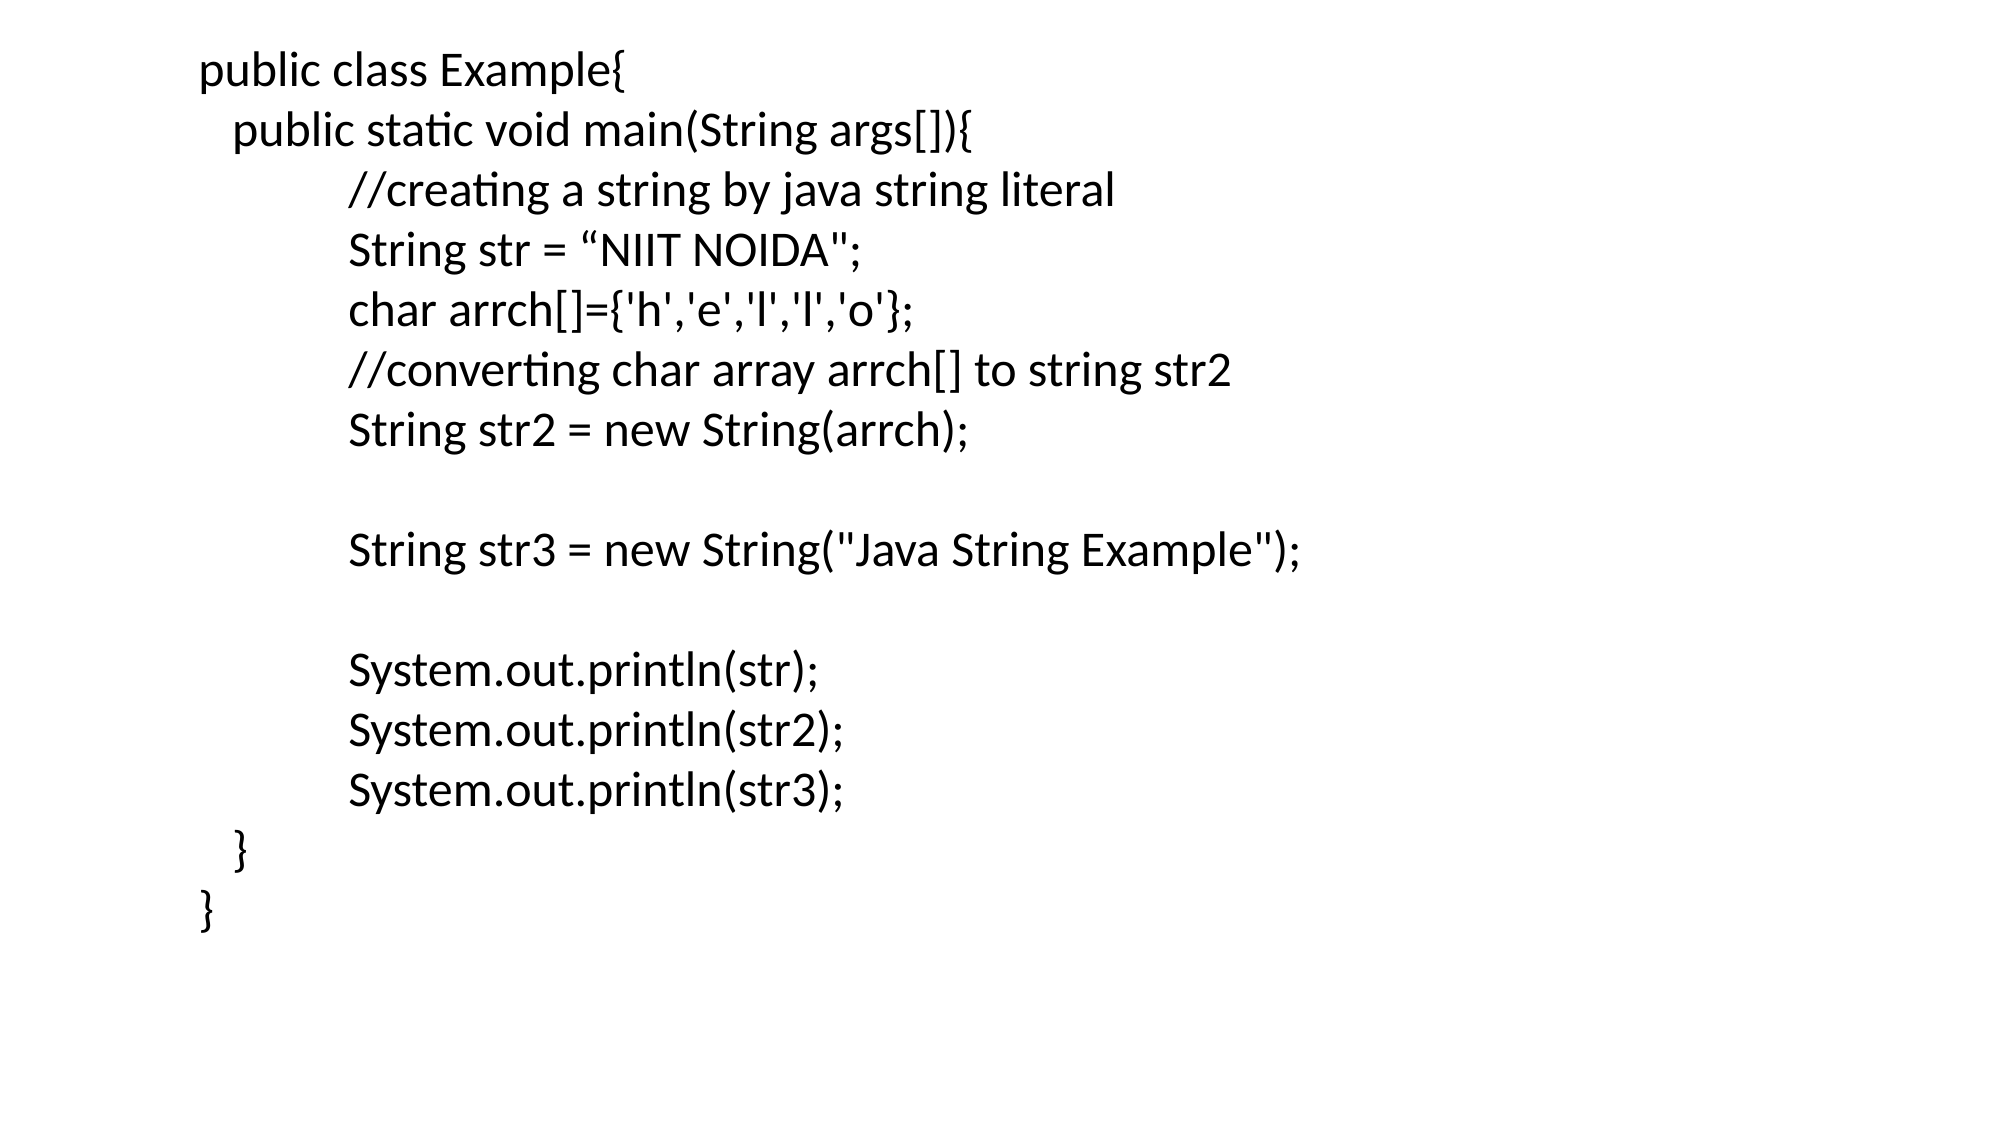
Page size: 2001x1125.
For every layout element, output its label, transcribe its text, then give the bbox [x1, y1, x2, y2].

text_box public class Example{ public static void main(String args[]){ //creating a string by java string literal String str = “NIIT NOIDA"; char arrch[]={'h','e','l','l','o'}; //converting char array arrch[] to string str2 String str2 = new String(arrch); String str3 = new String("Java String Example"); System.out.println(str); System.out.println(str2); System.out.println(str3); } } [183, 29, 1525, 945]
